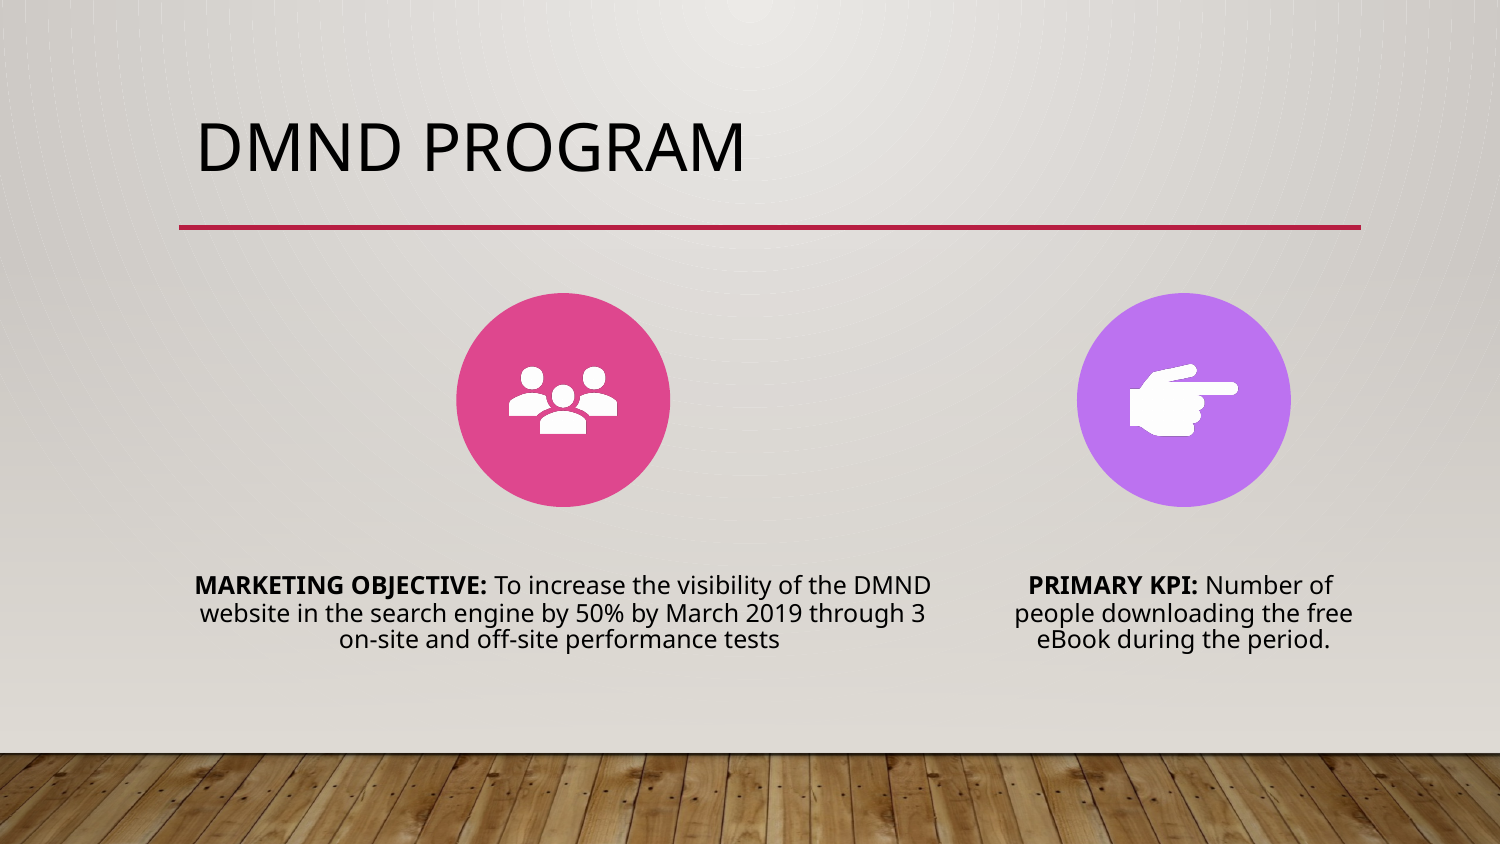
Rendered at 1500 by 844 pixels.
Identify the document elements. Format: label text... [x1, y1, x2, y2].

title DMND Program [178, 98, 1361, 229]
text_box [178, 287, 1361, 698]
picture [0, 753, 1500, 844]
